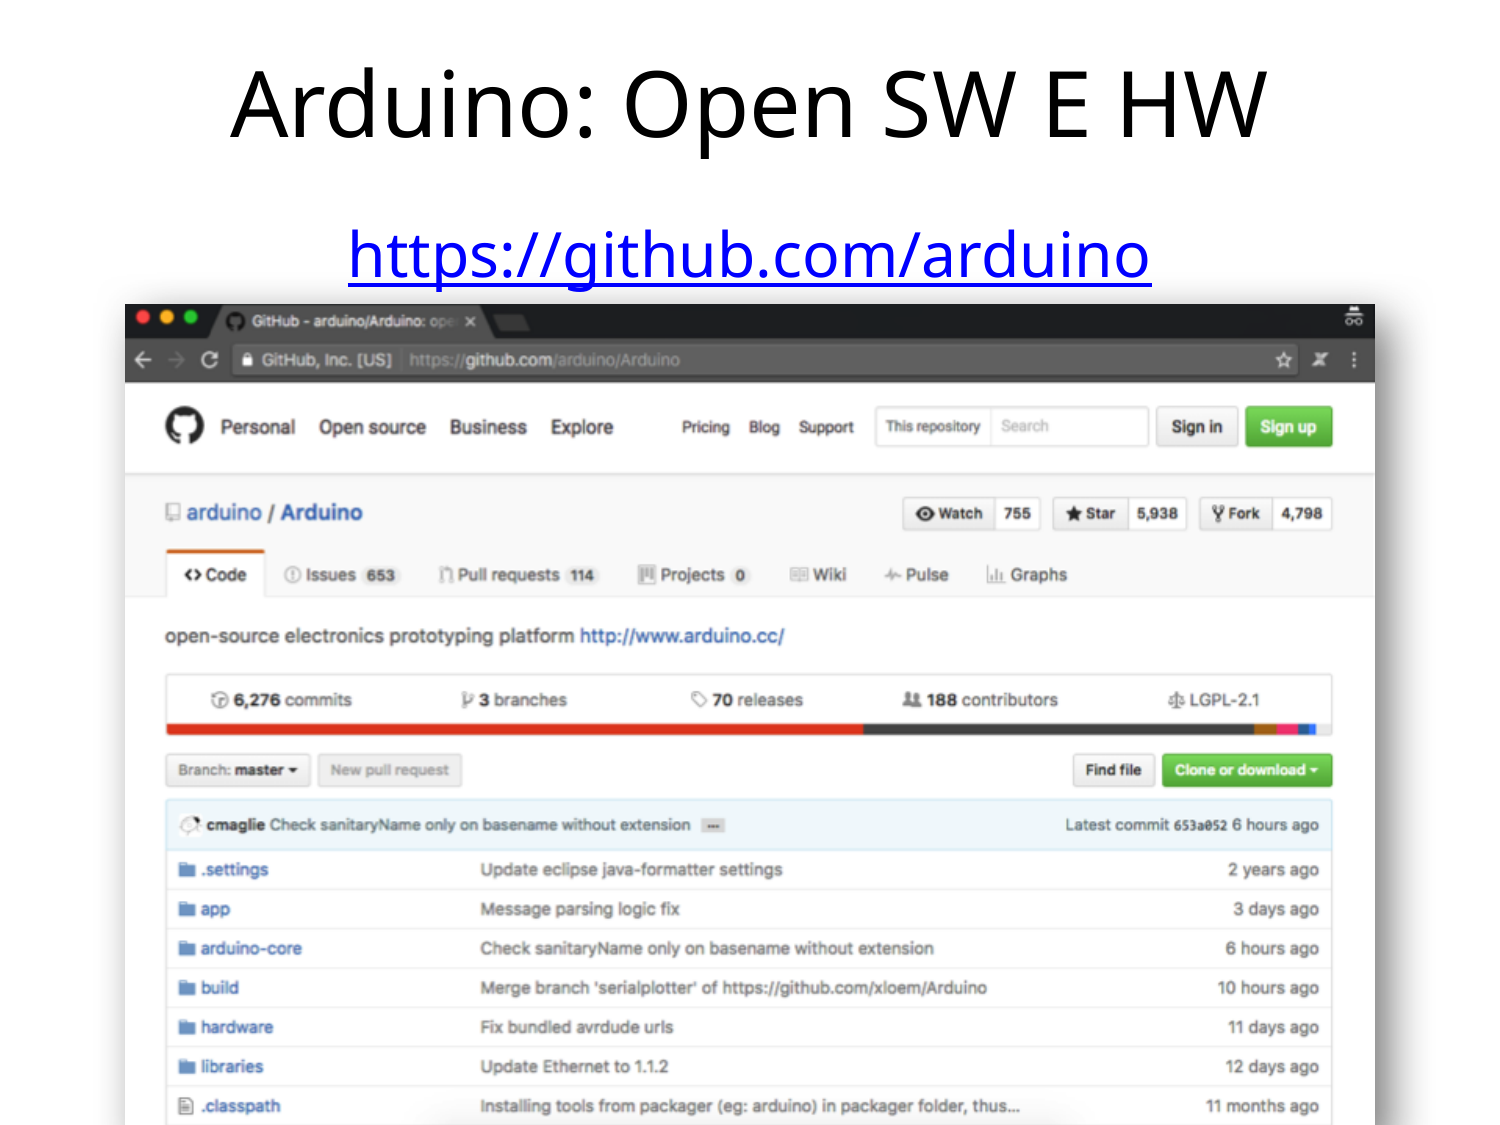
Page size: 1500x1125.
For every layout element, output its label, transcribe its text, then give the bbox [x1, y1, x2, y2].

title Arduino: Open SW E HW [75, 7, 1425, 195]
text_box https://github.com/arduino [154, 209, 1346, 302]
picture [124, 304, 1376, 1125]
